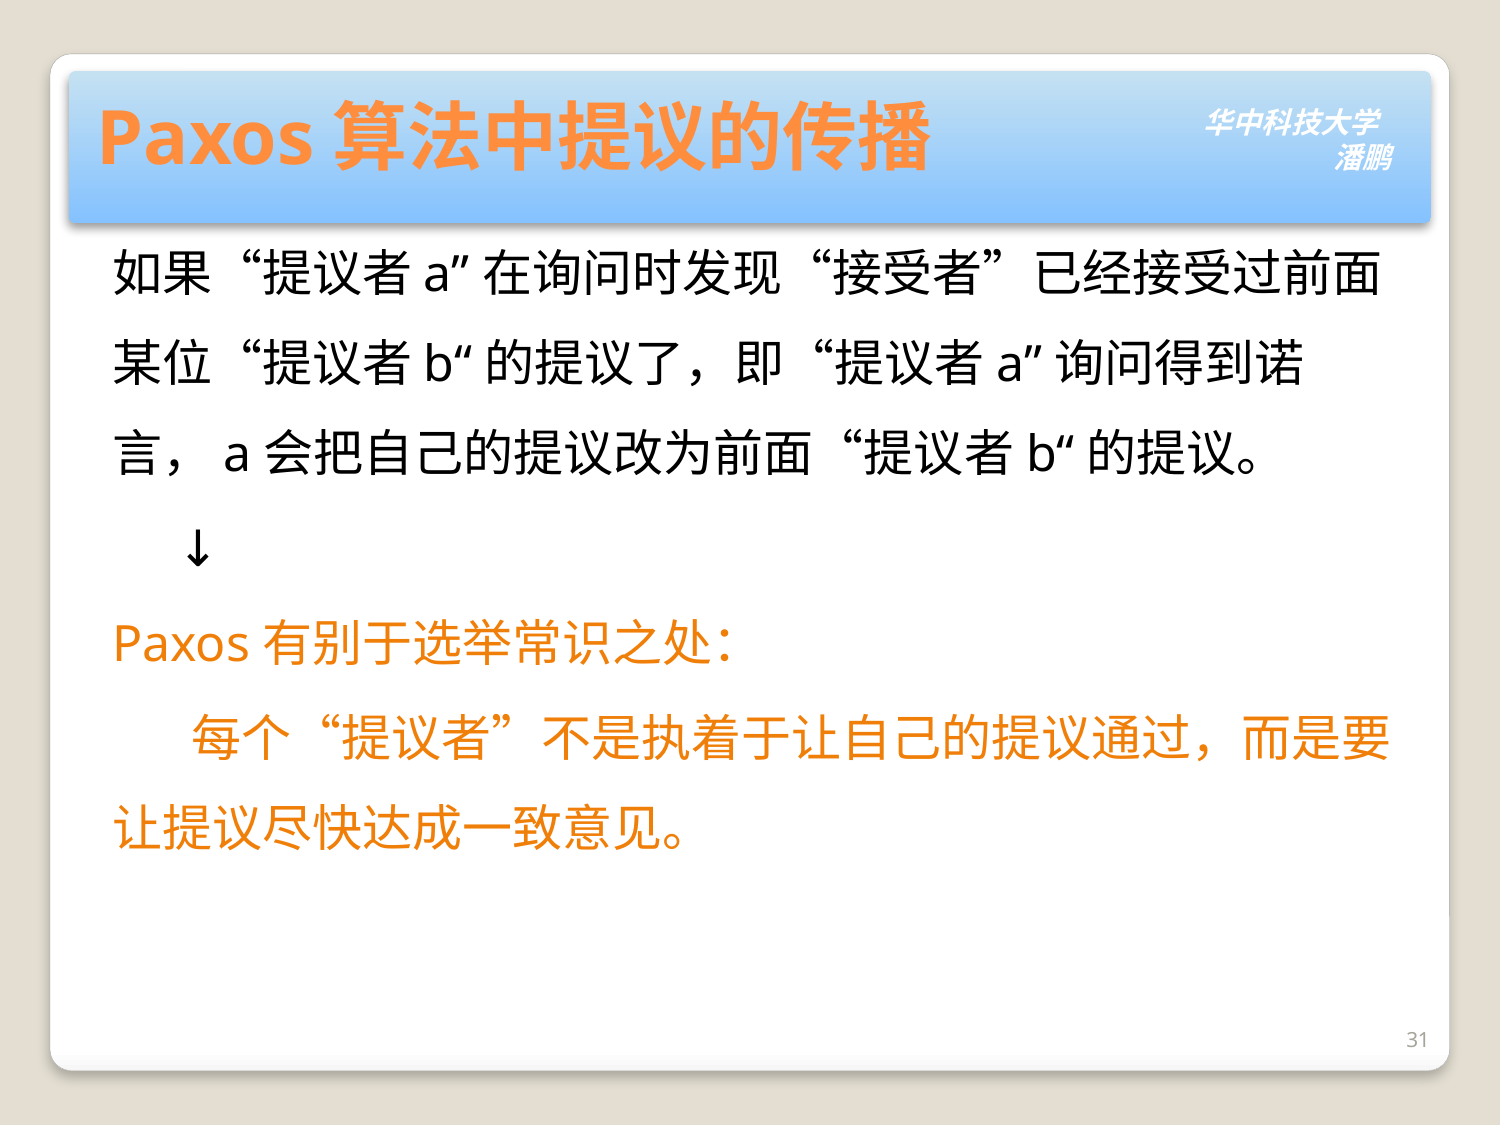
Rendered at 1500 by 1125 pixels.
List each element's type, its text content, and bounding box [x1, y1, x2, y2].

title Paxos算法中提议的传播 [82, 82, 1425, 188]
slide_number 31 [1369, 1002, 1445, 1063]
list 如果“提议者a”在询问时发现“接受者”已经接受过前面某位“提议者b“的提议了，即“提议者a”询问得到诺言，a会把自己的提议改为前面“提议者b“的提议。 ↓ Paxos有别于选举常识之处： 每个“提议者”不是执着于让自己的提议通过，而是要让提议尽快达成一致意见。 [81, 196, 1419, 900]
